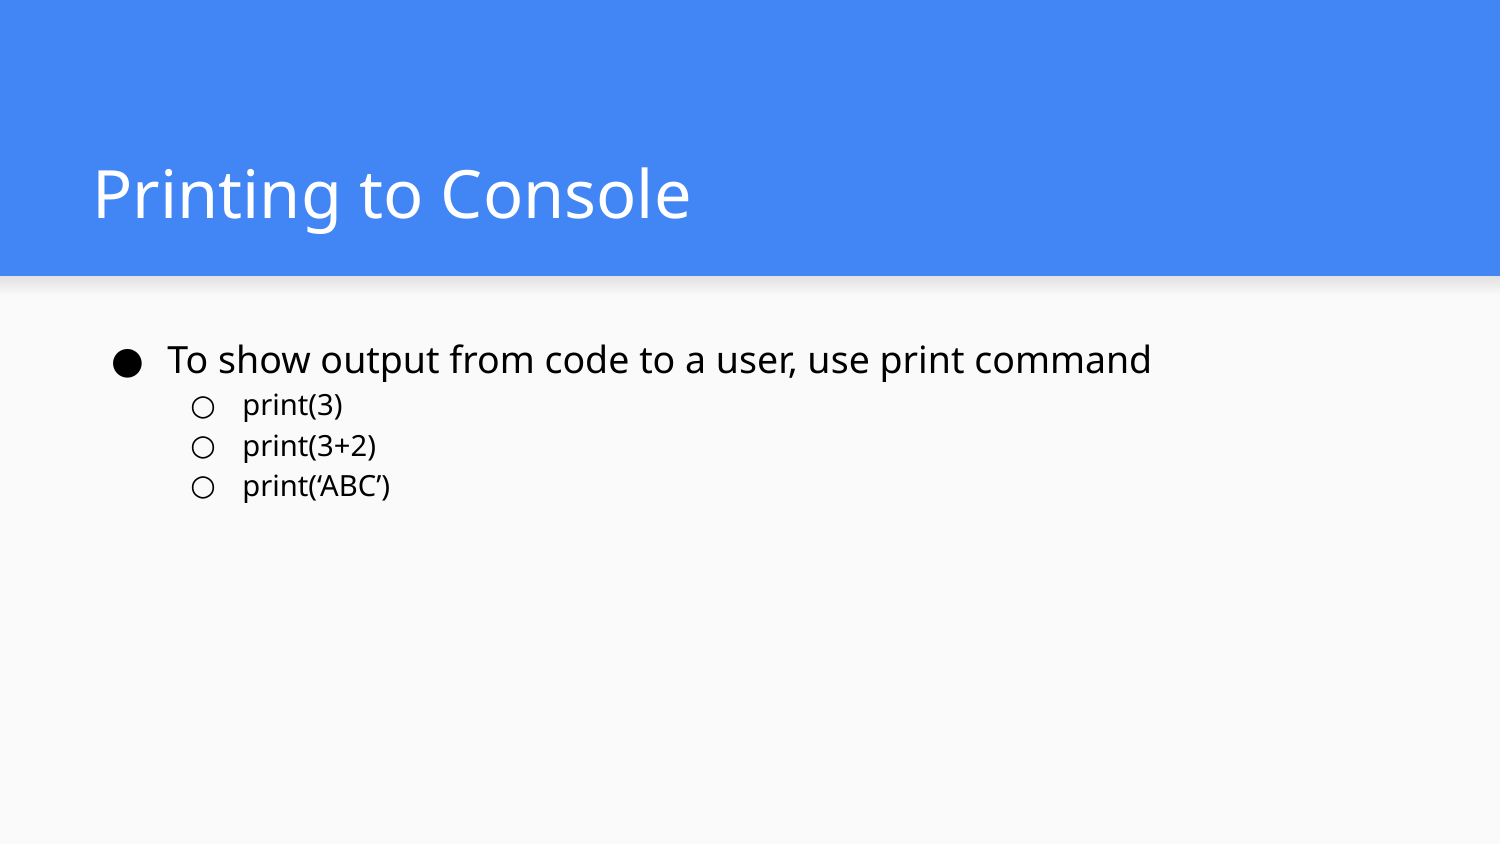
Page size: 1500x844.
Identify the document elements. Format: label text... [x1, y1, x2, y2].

title Printing to Console [77, 121, 1427, 248]
list To show output from code to a user, use print command print(3) print(3+2) print(‘ABC’) [77, 314, 1427, 760]
